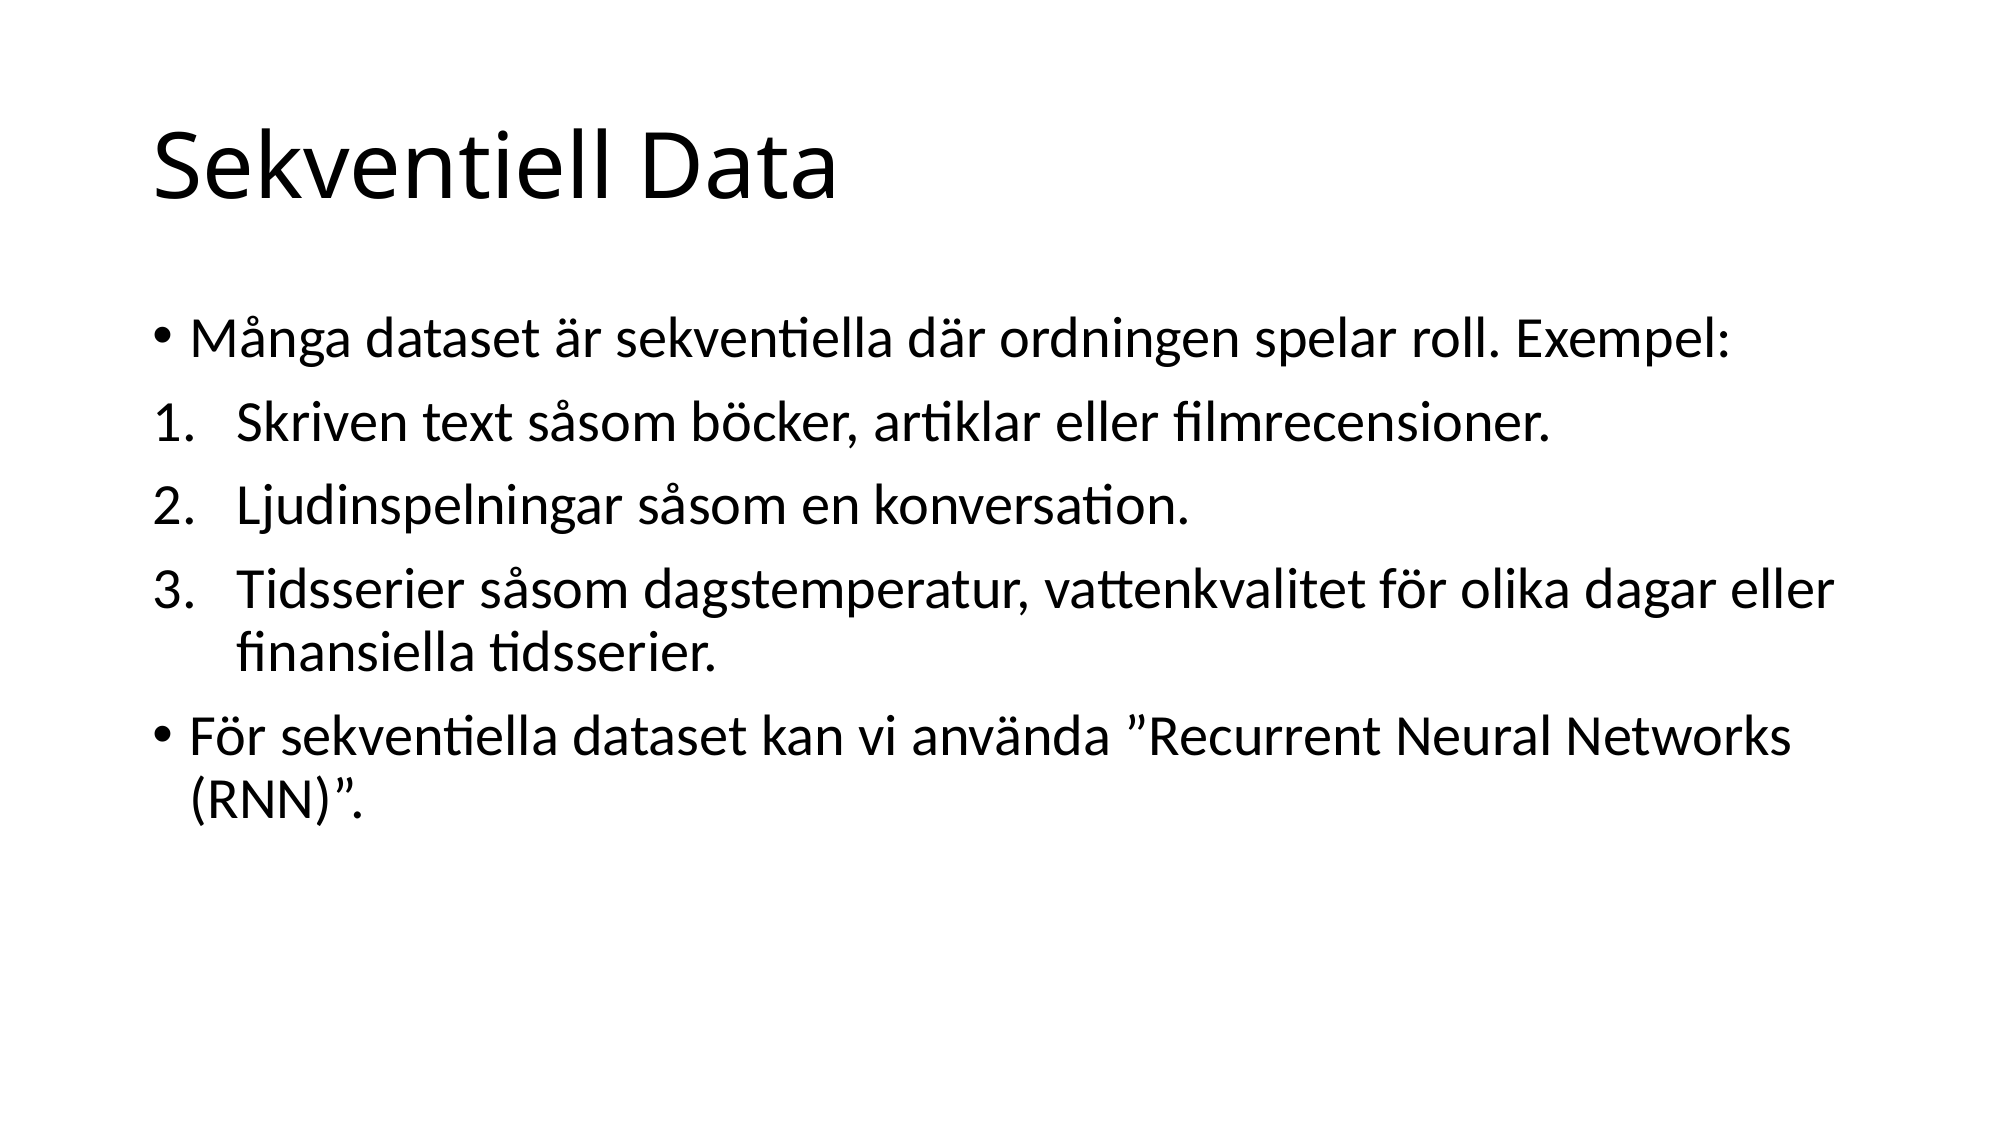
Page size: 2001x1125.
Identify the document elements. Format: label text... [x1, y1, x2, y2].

title Sekventiell Data [137, 59, 1863, 278]
list Många dataset är sekventiella där ordningen spelar roll. Exempel: Skriven text såsom böcker, artiklar eller filmrecensioner. Ljudinspelningar såsom en konversation. Tidsserier såsom dagstemperatur, vattenkvalitet för olika dagar eller finansiella tidsserier. För sekventiella dataset kan vi använda ”Recurrent Neural Networks (RNN)”. [137, 299, 1863, 1014]
